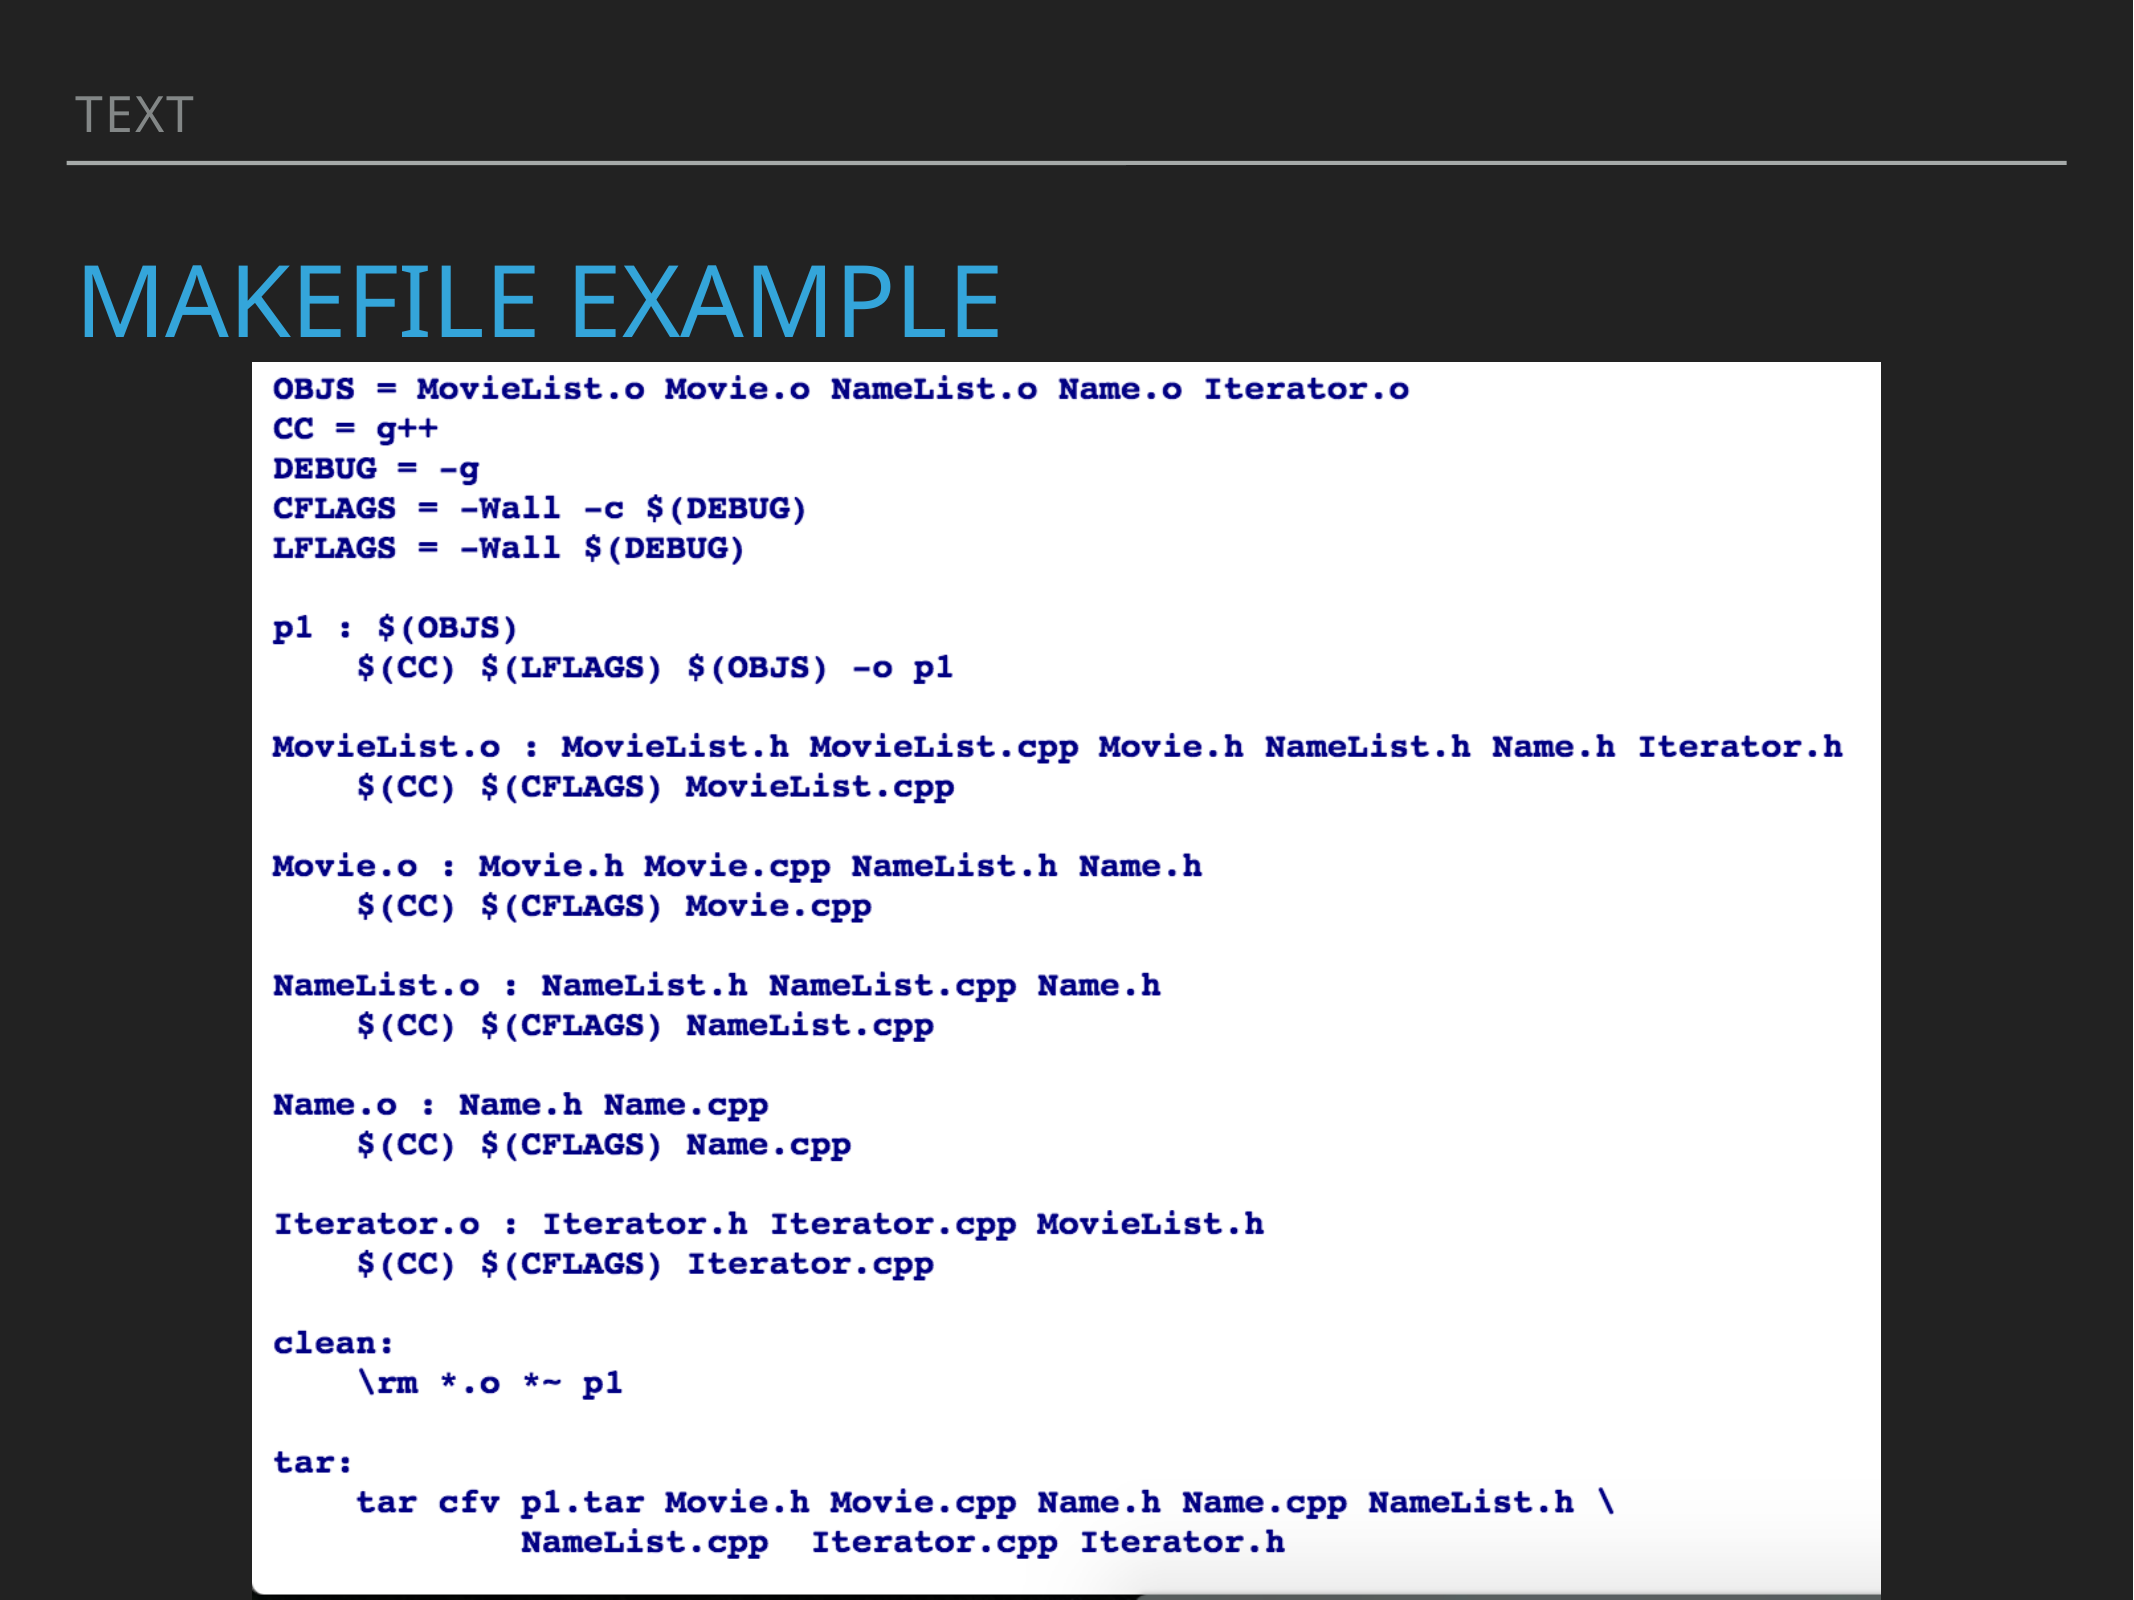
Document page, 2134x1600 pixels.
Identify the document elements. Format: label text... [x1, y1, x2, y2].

title Makefile example [66, 251, 2068, 372]
picture [252, 362, 1882, 1600]
list Text [66, 74, 1901, 151]
